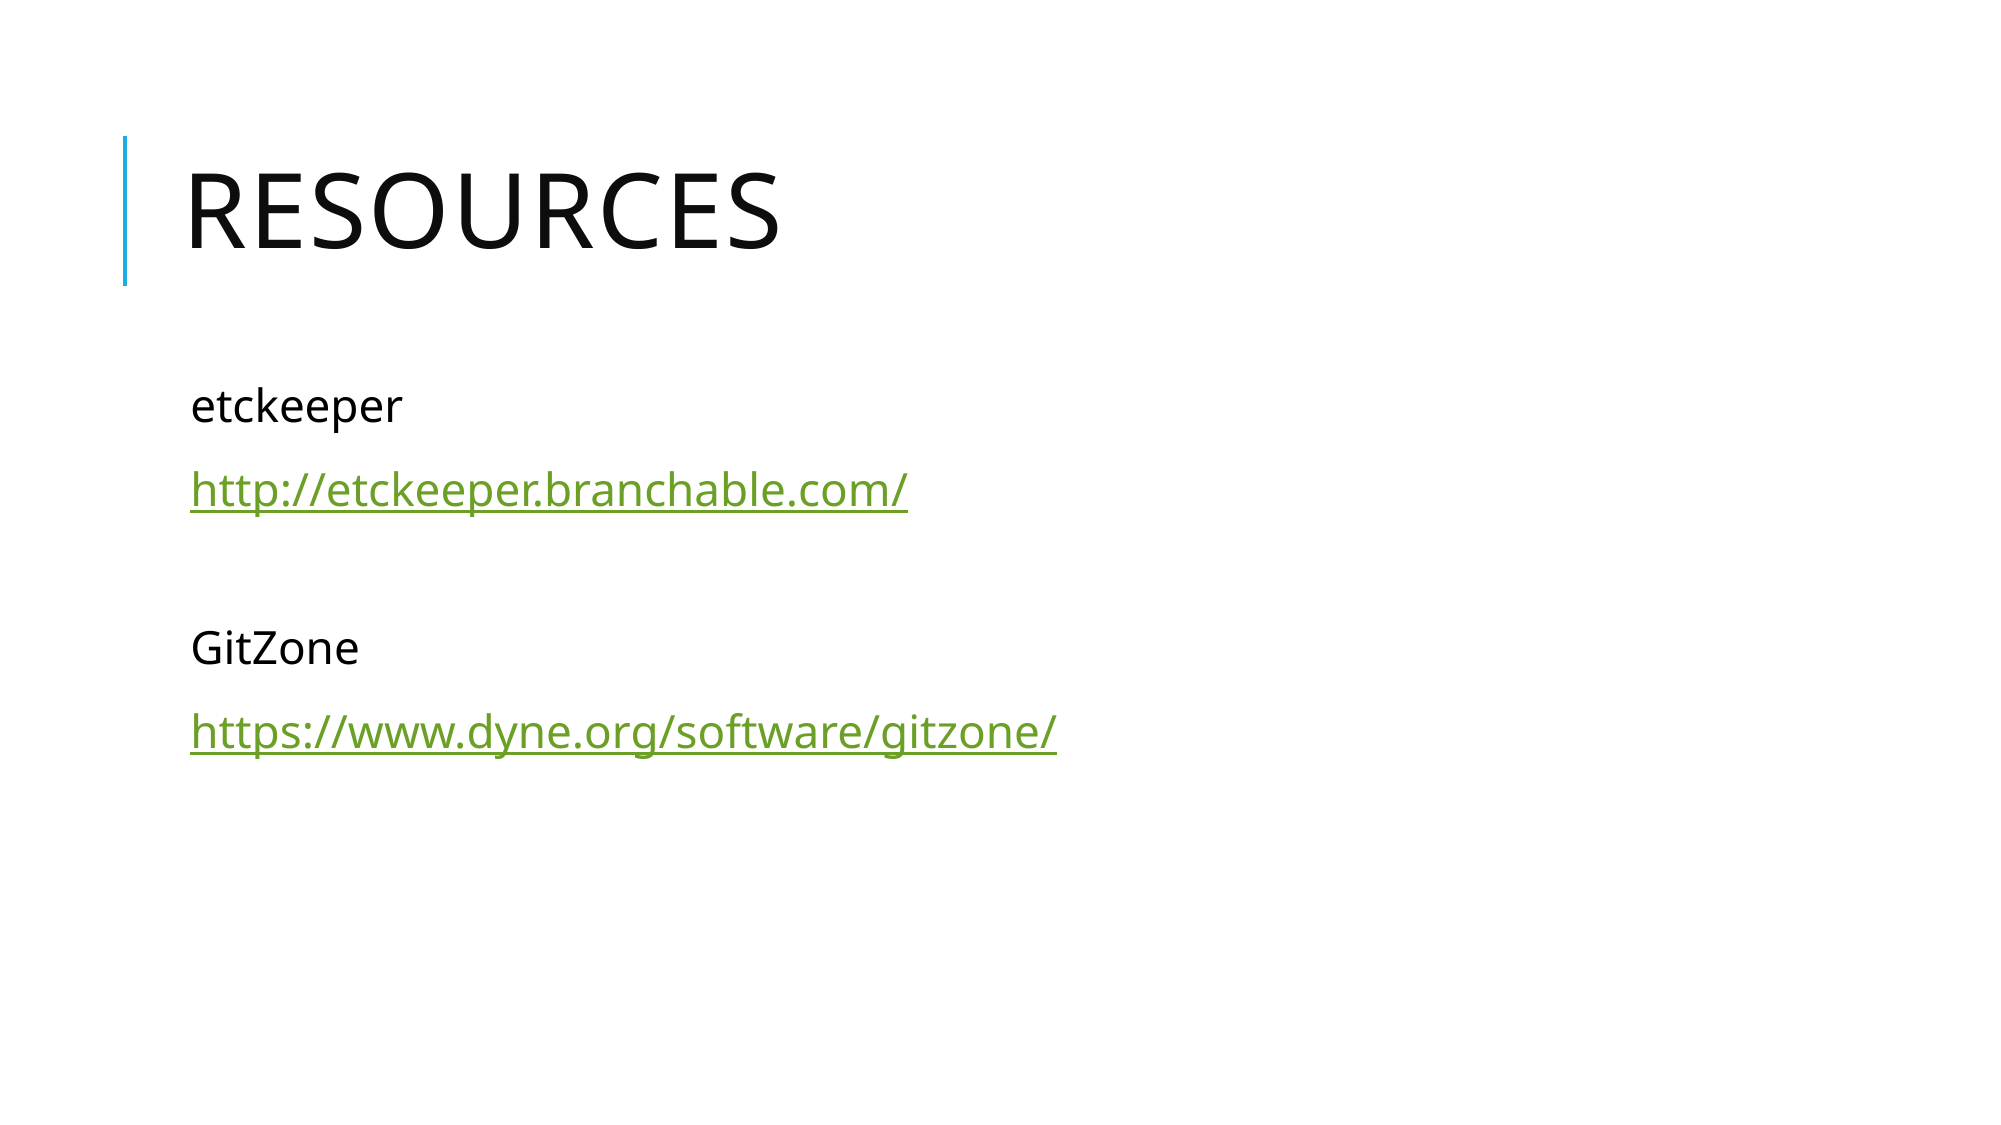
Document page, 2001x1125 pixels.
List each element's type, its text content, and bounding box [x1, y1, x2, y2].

list etckeeper http://etckeeper.branchable.com/ GitZone https://www.dyne.org/software/gitzone/ [168, 375, 1763, 1035]
title Resources [168, 96, 1763, 342]
